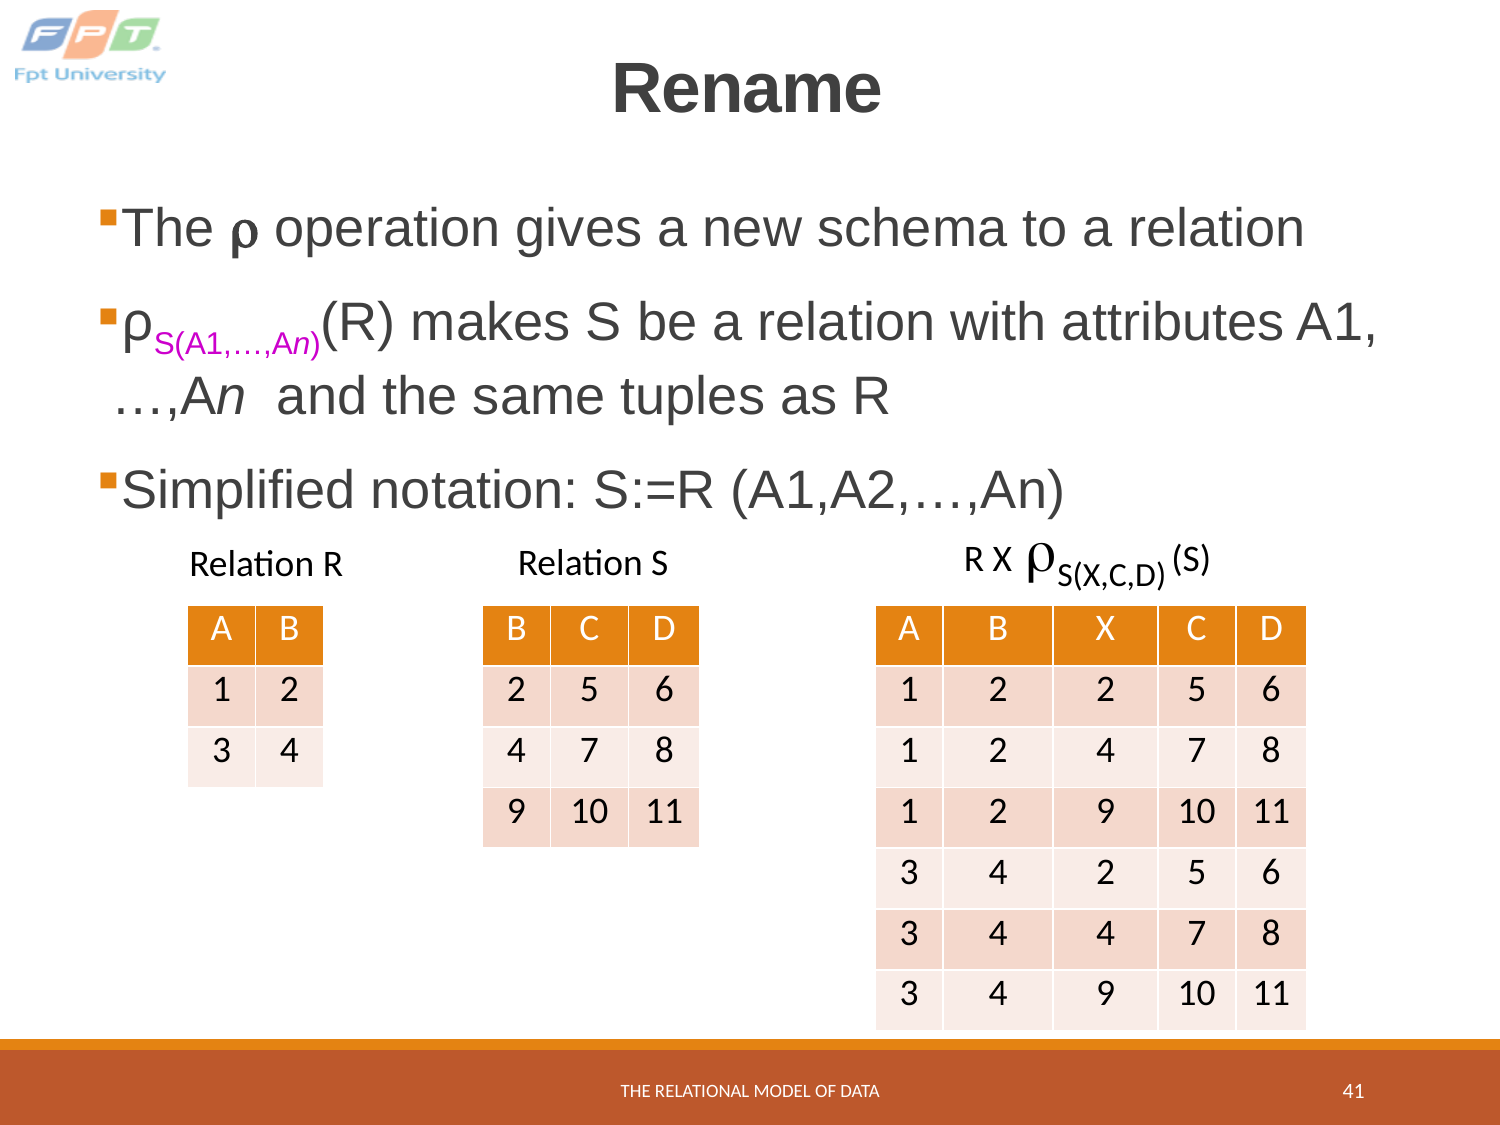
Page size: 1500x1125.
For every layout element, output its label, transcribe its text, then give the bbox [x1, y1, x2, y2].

list The  operation gives a new schema to a relation ρS(A1,…,An)(R) makes S be a relation with attributes A1,…,An and the same tuples as R Simplified notation: S:=R (A1,A2,…,An) [96, 184, 1399, 534]
table_cell 6 [629, 667, 699, 726]
table_cell 8 [1237, 910, 1306, 969]
table_cell 8 [15, 10, 166, 83]
table_cell 5 [1159, 849, 1235, 908]
table_cell 4 [1054, 910, 1157, 969]
table_cell 1 [876, 728, 942, 787]
table_cell 5 [1159, 667, 1235, 726]
table_cell 2 [483, 667, 550, 726]
table_cell 11 [629, 788, 699, 847]
table_header B [256, 606, 323, 665]
table_cell 9 [483, 788, 550, 847]
text_box Relation S [503, 530, 684, 590]
title Rename [96, 47, 1399, 184]
text_box R X S(X,C,D) (S) [949, 505, 1227, 601]
table_cell 8 [1237, 728, 1306, 787]
table_header B [944, 606, 1052, 665]
table_cell 8 [629, 728, 699, 787]
table_cell 1 [876, 788, 942, 847]
table_cell 4 [256, 728, 323, 787]
table_cell 4 [944, 910, 1052, 969]
table_cell 9 [1054, 788, 1157, 847]
table_header D [629, 606, 699, 665]
table_cell 11 [1237, 971, 1306, 1030]
table_cell 2 [256, 667, 323, 726]
table_cell 4 [944, 849, 1052, 908]
table_header X [1054, 606, 1157, 665]
table_cell 1 [876, 667, 942, 726]
table_cell 2 [944, 788, 1052, 847]
text_box Relation R [174, 531, 359, 592]
table_cell 3 [876, 849, 942, 908]
table_cell 9 [1054, 971, 1157, 1030]
table_cell 11 [1237, 788, 1306, 847]
table_cell 6 [1237, 849, 1306, 908]
table_header A [188, 606, 255, 665]
table_header B [483, 606, 550, 665]
table_header C [551, 606, 628, 665]
table_cell 7 [551, 728, 628, 787]
slide_number 41 [1218, 1059, 1380, 1120]
table_cell 10 [551, 788, 628, 847]
table_header D [1237, 606, 1306, 665]
table_cell 5 [551, 667, 628, 726]
table_cell 3 [876, 971, 942, 1030]
table_cell 2 [944, 728, 1052, 787]
table_cell 10 [1159, 971, 1235, 1030]
table_cell 7 [1159, 910, 1235, 969]
table_cell 2 [1054, 849, 1157, 908]
table_cell 2 [1054, 667, 1157, 726]
table_cell 3 [188, 728, 255, 787]
table_cell 4 [483, 728, 550, 787]
table_header A [876, 606, 942, 665]
table_cell 10 [1159, 788, 1235, 847]
table_cell 1 [188, 667, 255, 726]
table_cell 4 [1054, 728, 1157, 787]
table_cell 4 [944, 971, 1052, 1030]
table_cell 2 [944, 667, 1052, 726]
table_header C [1159, 606, 1235, 665]
footer The Relational Model of Data [453, 1059, 1047, 1120]
table_cell 6 [1237, 667, 1306, 726]
table_cell 7 [1159, 728, 1235, 787]
table_cell 3 [876, 910, 942, 969]
